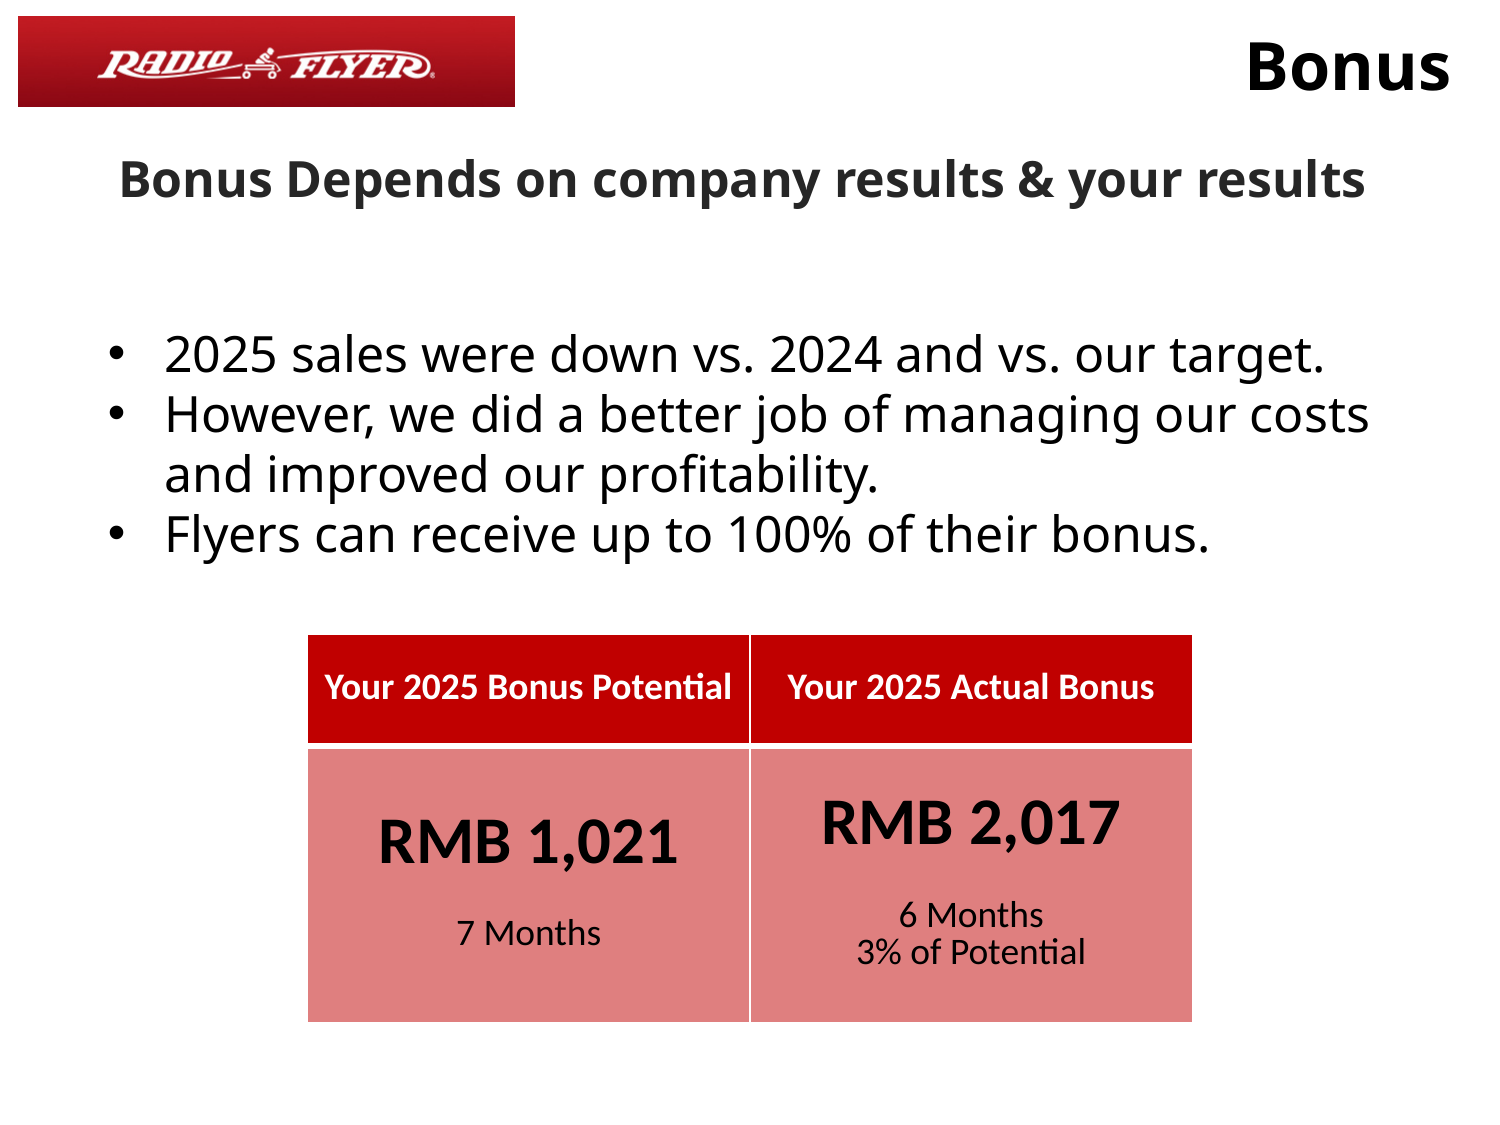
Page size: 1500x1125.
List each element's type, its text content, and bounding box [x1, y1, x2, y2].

table_cell RMB 1,021 7 Months [308, 749, 749, 1022]
picture [18, 16, 515, 107]
text_box 2025 sales were down vs. 2024 and vs. our target. However, we did a better job of managing our costs and improved our profitability. Flyers can receive up to 100% of their bonus. [93, 315, 1407, 616]
table_header Your 2025 Bonus Potential [308, 635, 749, 743]
table_header Your 2025 Actual Bonus [751, 635, 1192, 743]
table_cell RMB 2,017 6 Months 3% of Potential [751, 749, 1192, 1022]
list Bonus Depends on company results & your results [103, 147, 1397, 315]
title Bonus [527, 16, 1467, 184]
list Bonus Depends on company results & your results [103, 616, 1397, 967]
